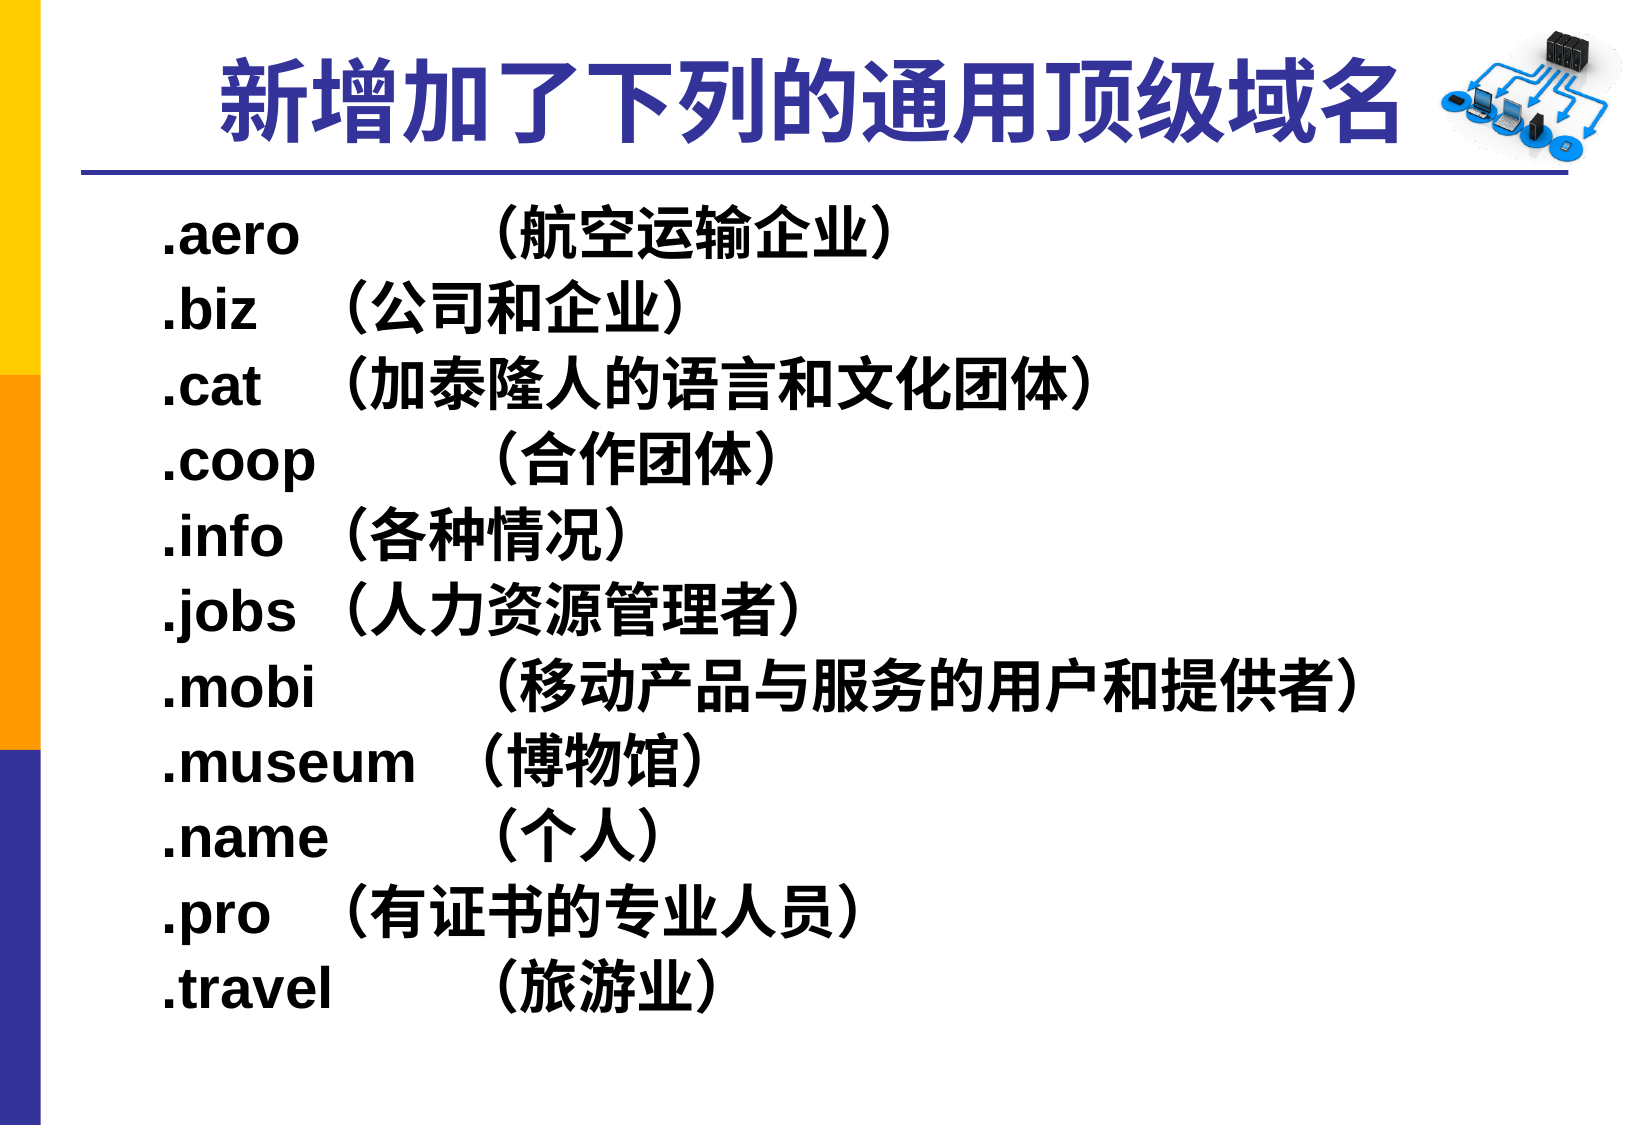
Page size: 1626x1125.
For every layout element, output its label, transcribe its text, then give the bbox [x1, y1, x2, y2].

picture [1438, 30, 1624, 165]
title 新增加了下列的通用顶级域名 [81, 31, 1569, 161]
list .aero （航空运输企业） .biz （公司和企业） .cat （加泰隆人的语言和文化团体） .coop （合作团体） .info （各种情况） .jobs （人力资源管理者） .mobi （移动产品与服务的用户和提供者） .museum （博物馆） .name （个人） .pro （有证书的专业人员） .travel （旅游业） [81, 196, 1569, 1059]
